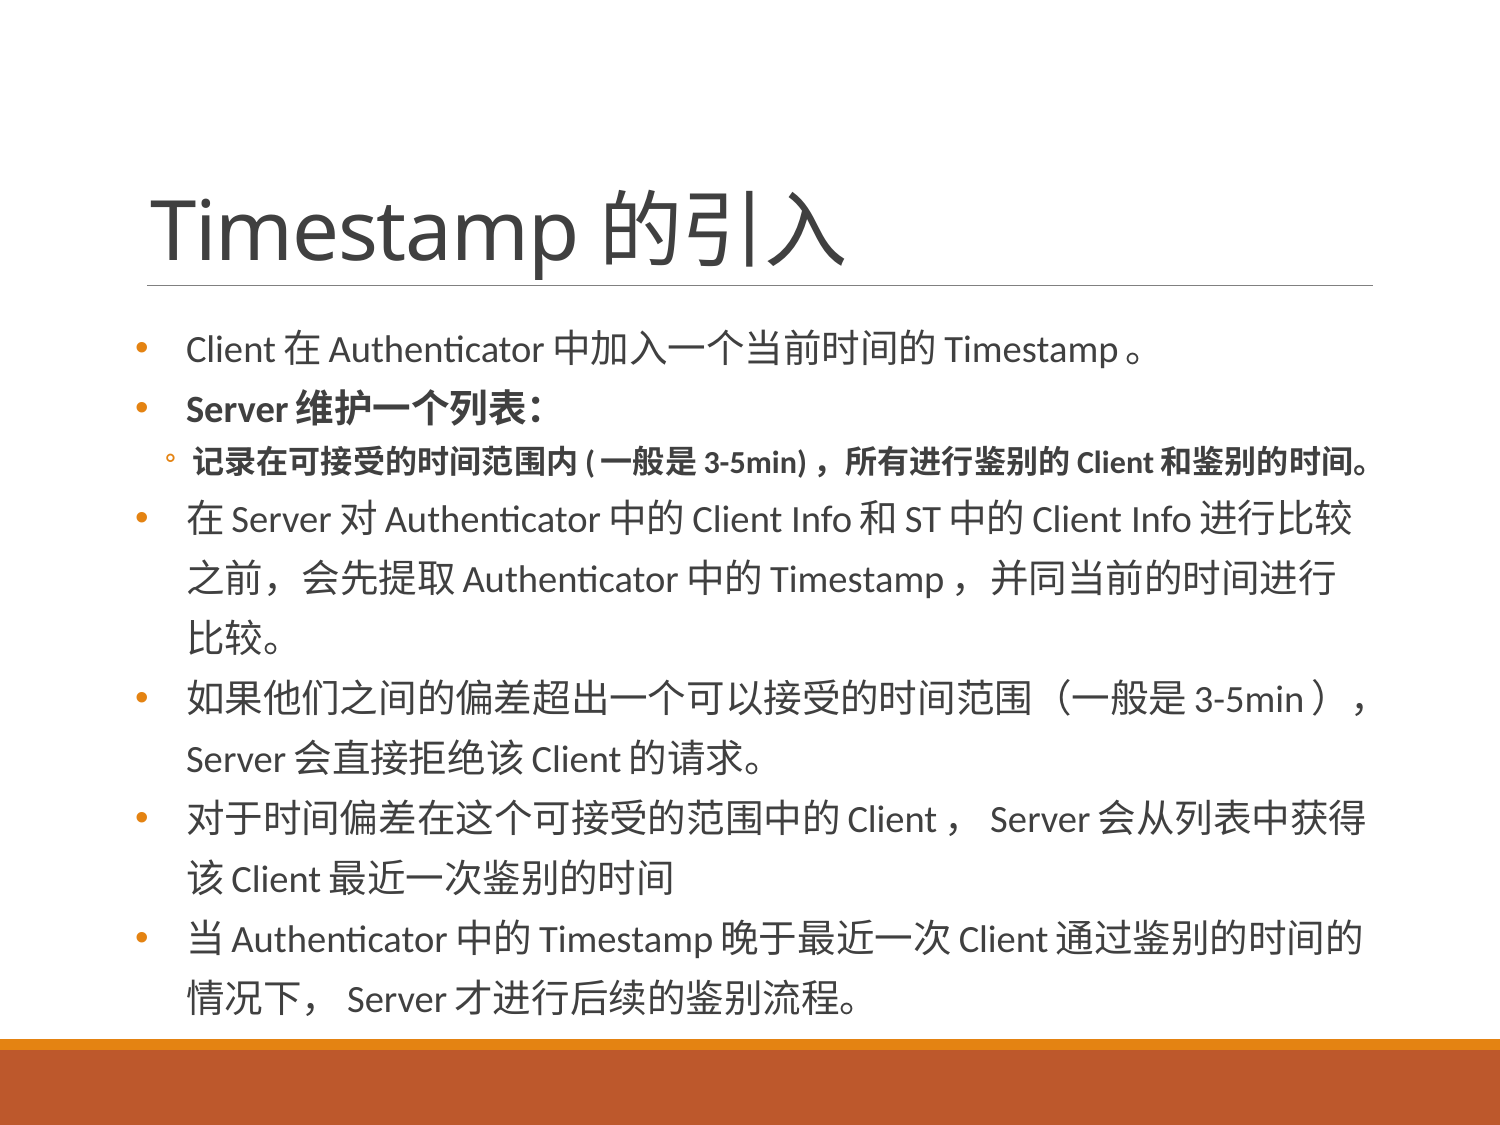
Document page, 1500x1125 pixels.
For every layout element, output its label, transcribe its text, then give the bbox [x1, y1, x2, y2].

list Client在Authenticator中加入一个当前时间的Timestamp。 Server维护一个列表： 记录在可接受的时间范围内(一般是3-5min)，所有进行鉴别的Client和鉴别的时间。 在Server对Authenticator中的Client Info和ST中的Client Info进行比较之前，会先提取Authenticator中的Timestamp，并同当前的时间进行比较。 如果他们之间的偏差超出一个可以接受的时间范围（一般是3-5min），Server会直接拒绝该Client的请求。 对于时间偏差在这个可接受的范围中的Client，Server会从列表中获得该Client最近一次鉴别的时间 当Authenticator中的Timestamp晚于最近一次Client通过鉴别的时间的情况下，Server才进行后续的鉴别流程。 [135, 302, 1373, 1040]
title Timestamp的引入 [135, 47, 1373, 285]
